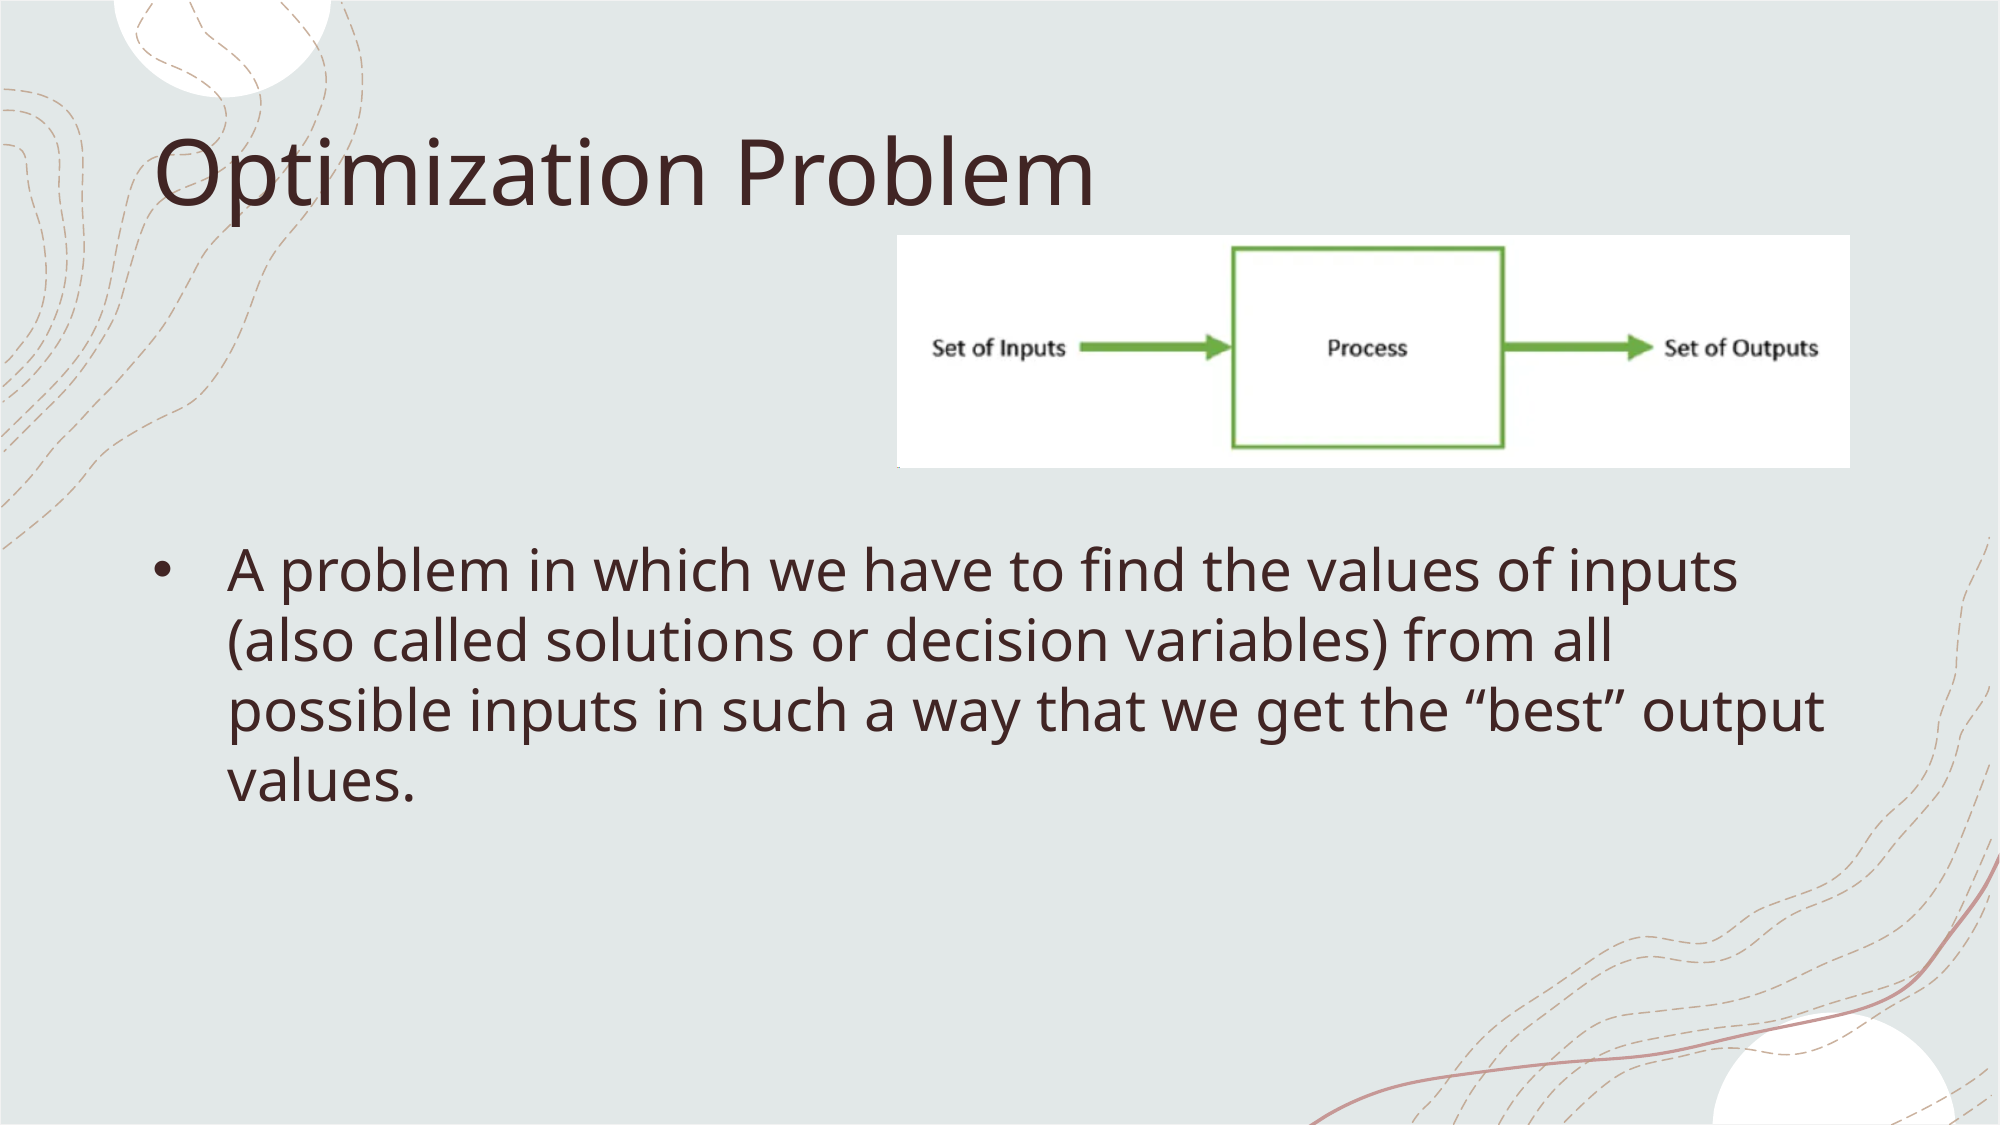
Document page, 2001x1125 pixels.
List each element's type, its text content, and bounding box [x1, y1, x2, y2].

title Optimization Problem [137, 59, 1863, 151]
text_box A problem in which we have to find the values of inputs (also called solutions or decision variables) from all possible inputs in such a way that we get the “best” output values. [137, 151, 1863, 1125]
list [897, 235, 1850, 468]
